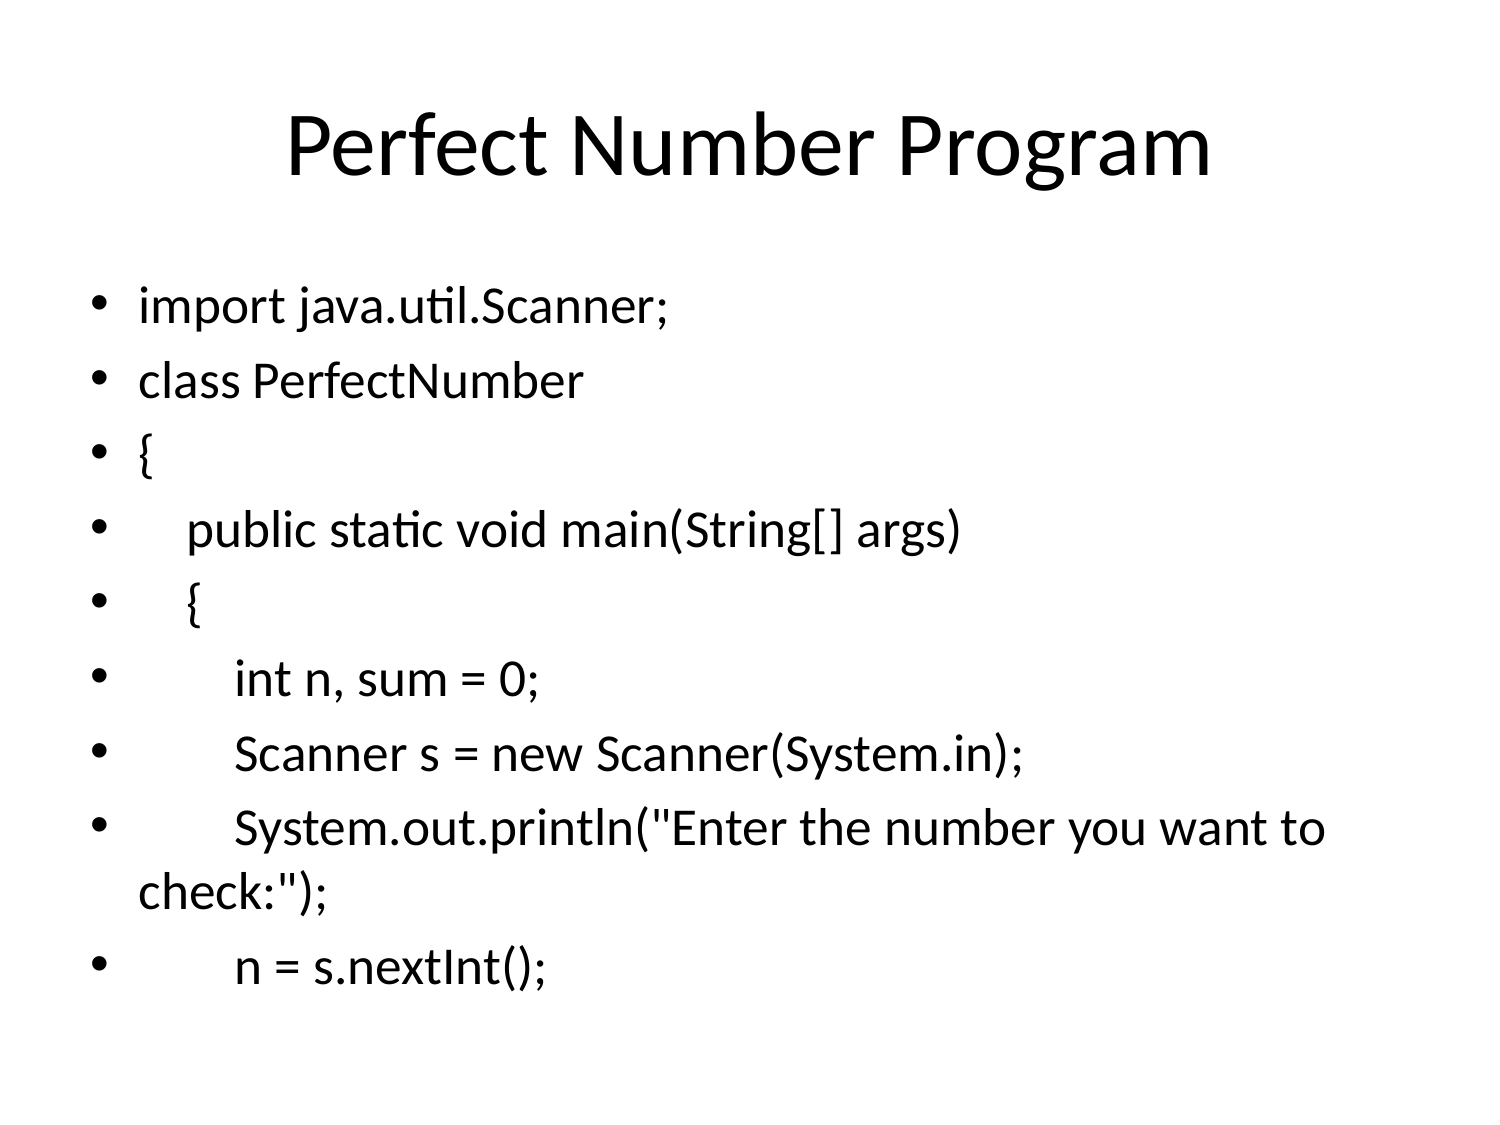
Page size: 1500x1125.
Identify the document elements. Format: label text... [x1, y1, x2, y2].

title Perfect Number Program [75, 45, 1425, 233]
list import java.util.Scanner; class PerfectNumber { public static void main(String[] args) { int n, sum = 0; Scanner s = new Scanner(System.in); System.out.println("Enter the number you want to check:"); n = s.nextInt(); [75, 262, 1425, 1005]
